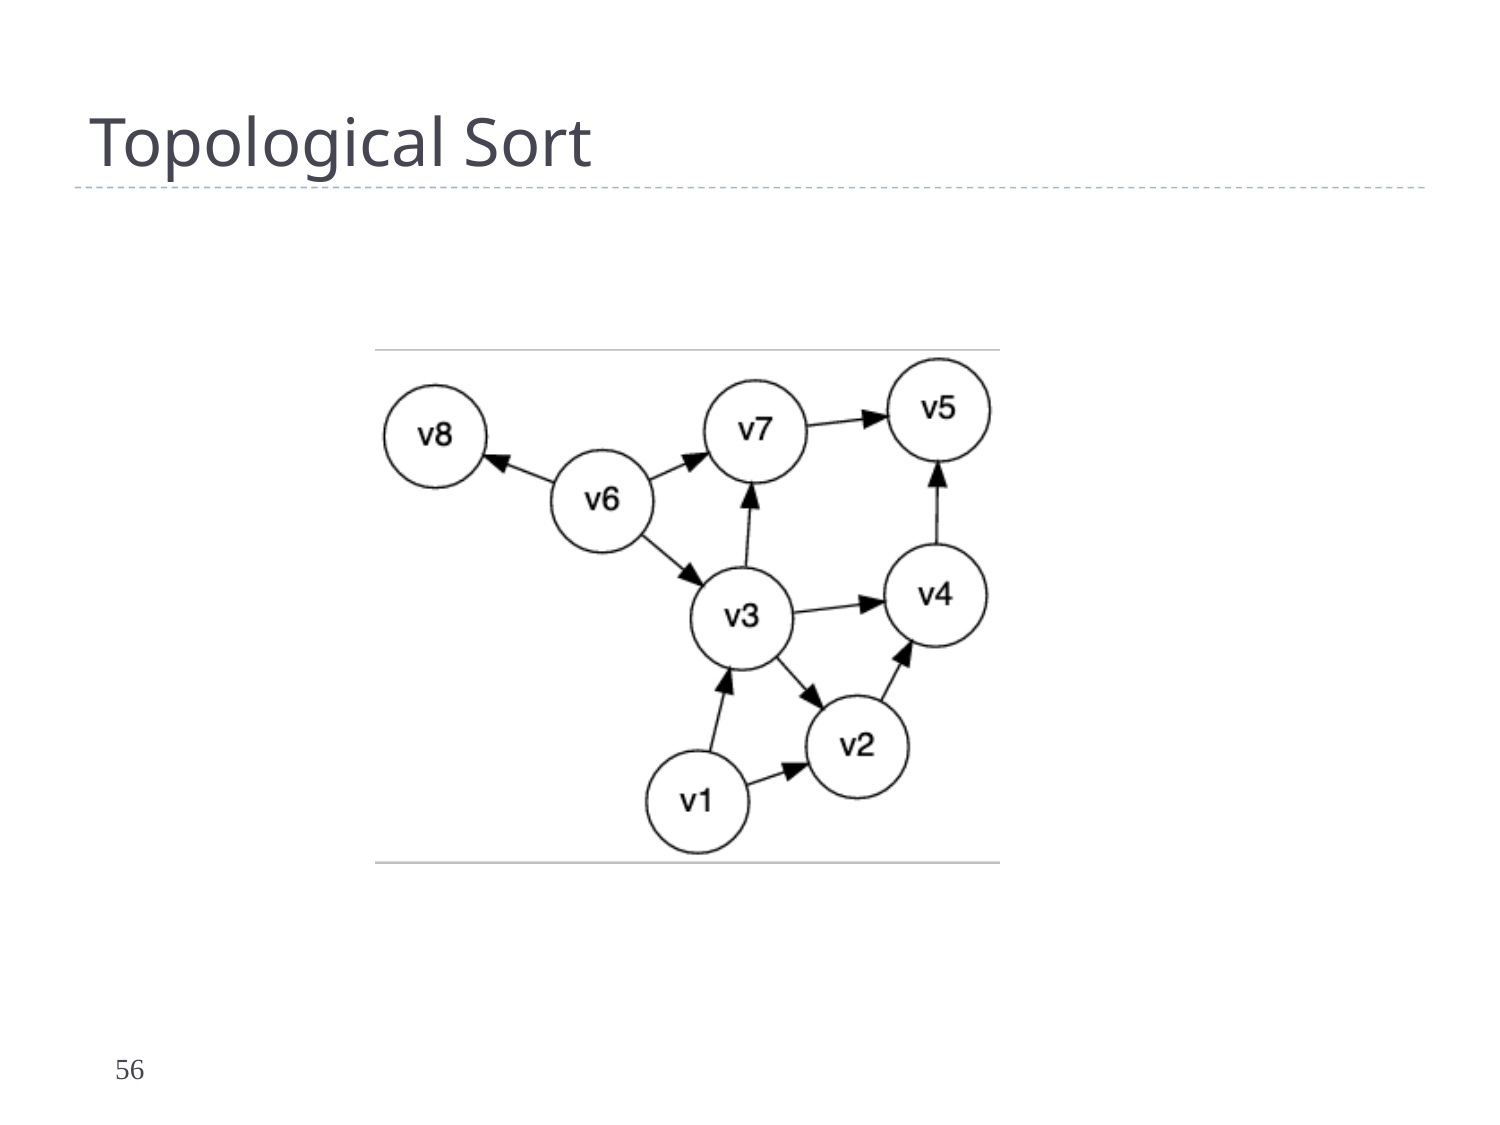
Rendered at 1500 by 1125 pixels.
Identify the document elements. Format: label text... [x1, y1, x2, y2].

slide_number 56 [100, 1042, 426, 1103]
picture [374, 349, 1000, 864]
title Topological Sort [75, 24, 1425, 188]
